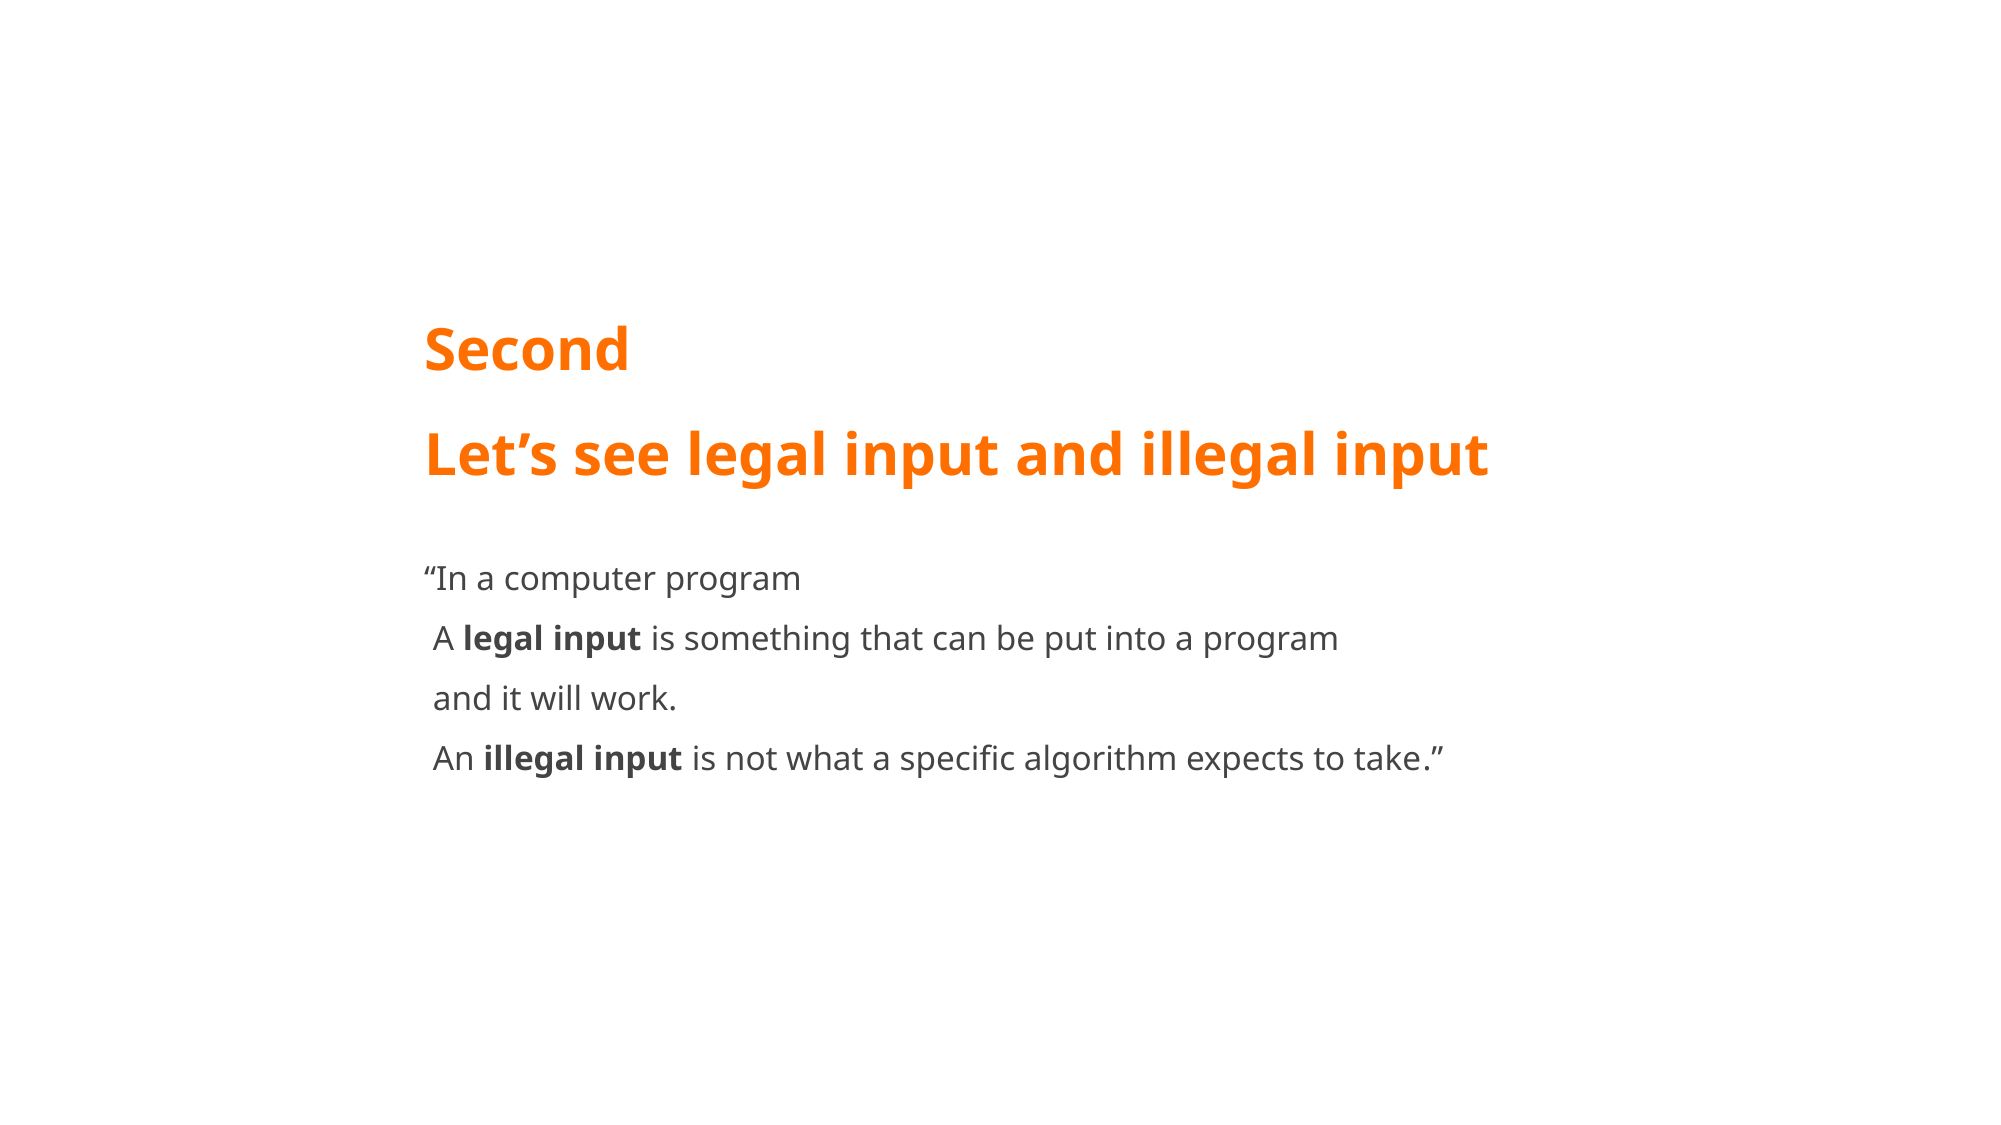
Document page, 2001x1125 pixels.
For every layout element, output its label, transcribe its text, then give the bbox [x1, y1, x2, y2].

text_box Second Let’s see legal input and illegal input “In a computer program A legal input is something that can be put into a program and it will work. An illegal input is not what a specific algorithm expects to take.” [409, 144, 1591, 834]
